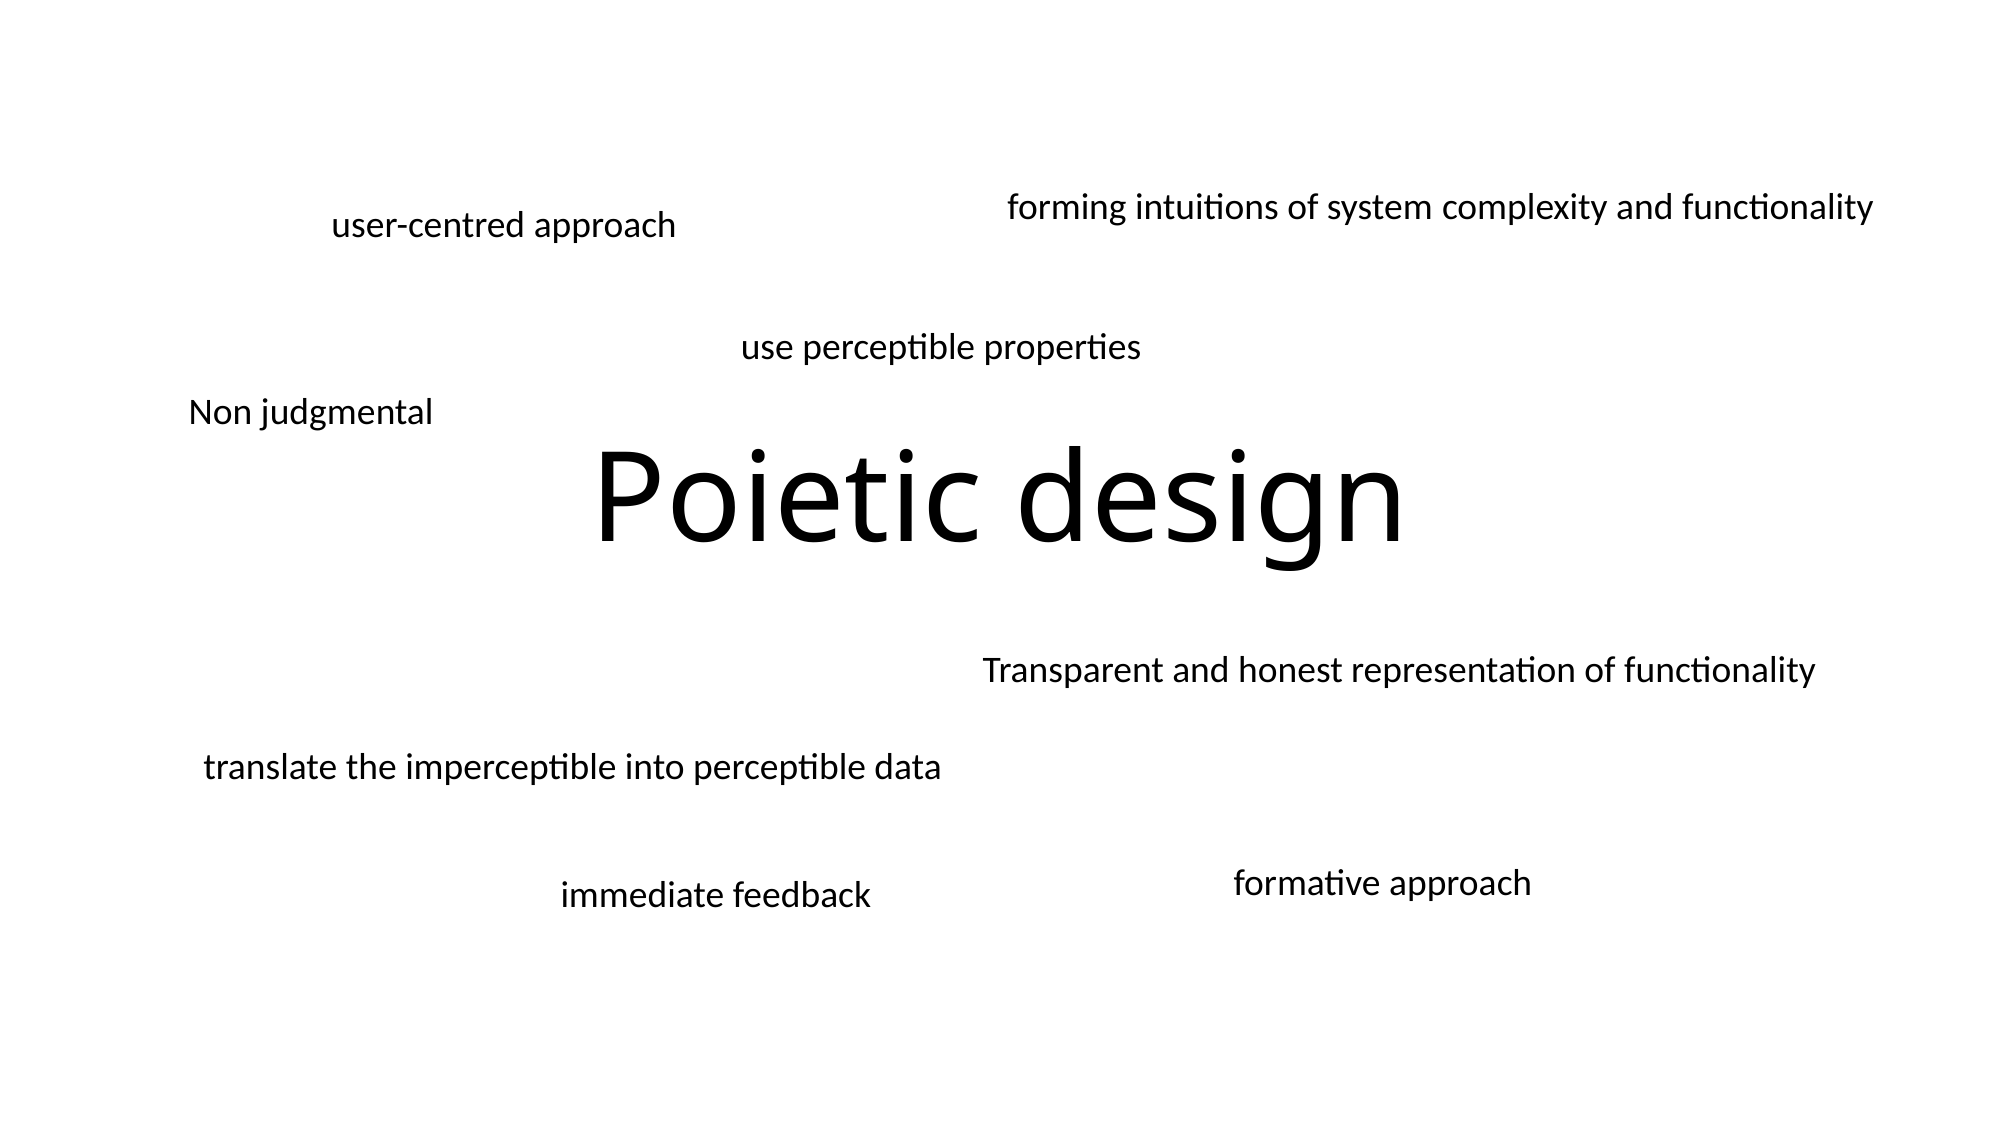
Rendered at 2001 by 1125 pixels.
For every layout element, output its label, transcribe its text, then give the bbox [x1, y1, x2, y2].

text_box immediate feedback [545, 862, 1127, 923]
text_box user-centred approach [316, 192, 897, 252]
title Poietic design [249, 184, 1750, 576]
text_box use perceptible properties [726, 314, 1307, 375]
text_box Non judgmental [173, 379, 755, 440]
text_box forming intuitions of system complexity and functionality [992, 174, 1975, 235]
text_box formative approach [1218, 850, 1799, 911]
text_box translate the imperceptible into perceptible data [188, 734, 1000, 795]
text_box Transparent and honest representation of functionality [967, 637, 2000, 697]
